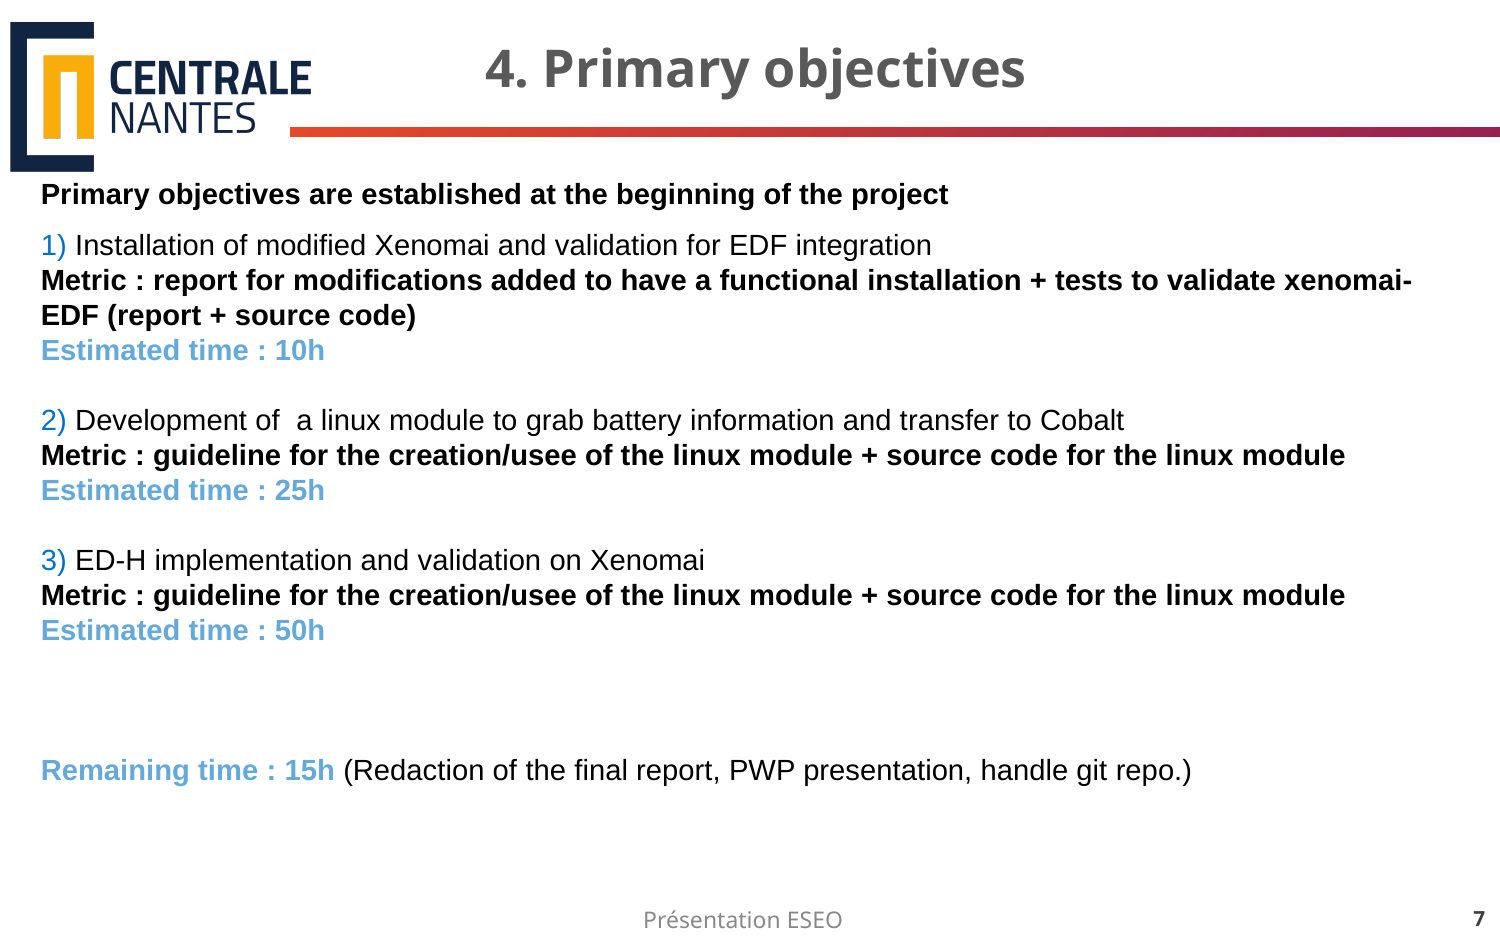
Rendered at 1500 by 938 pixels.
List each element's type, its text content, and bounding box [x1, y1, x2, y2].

text_box 1) Installation of modified Xenomai and validation for EDF integration Metric : report for modifications added to have a functional installation + tests to validate xenomai-EDF (report + source code) Estimated time : 10h 2) Development of a linux module to grab battery information and transfer to Cobalt Metric : guideline for the creation/usee of the linux module + source code for the linux module Estimated time : 25h 3) ED-H implementation and validation on Xenomai Metric : guideline for the creation/usee of the linux module + source code for the linux module Estimated time : 50h Remaining time : 15h (Redaction of the final report, PWP presentation, handle git repo.) [25, 149, 1474, 829]
text_box Primary objectives are established at the beginning of the project [361, 168, 1018, 219]
picture [0, 0, 361, 223]
footer Présentation ESEO [490, 901, 997, 937]
slide_number 7 [1316, 901, 1500, 938]
title 4. Primary objectives [361, 7, 1223, 127]
